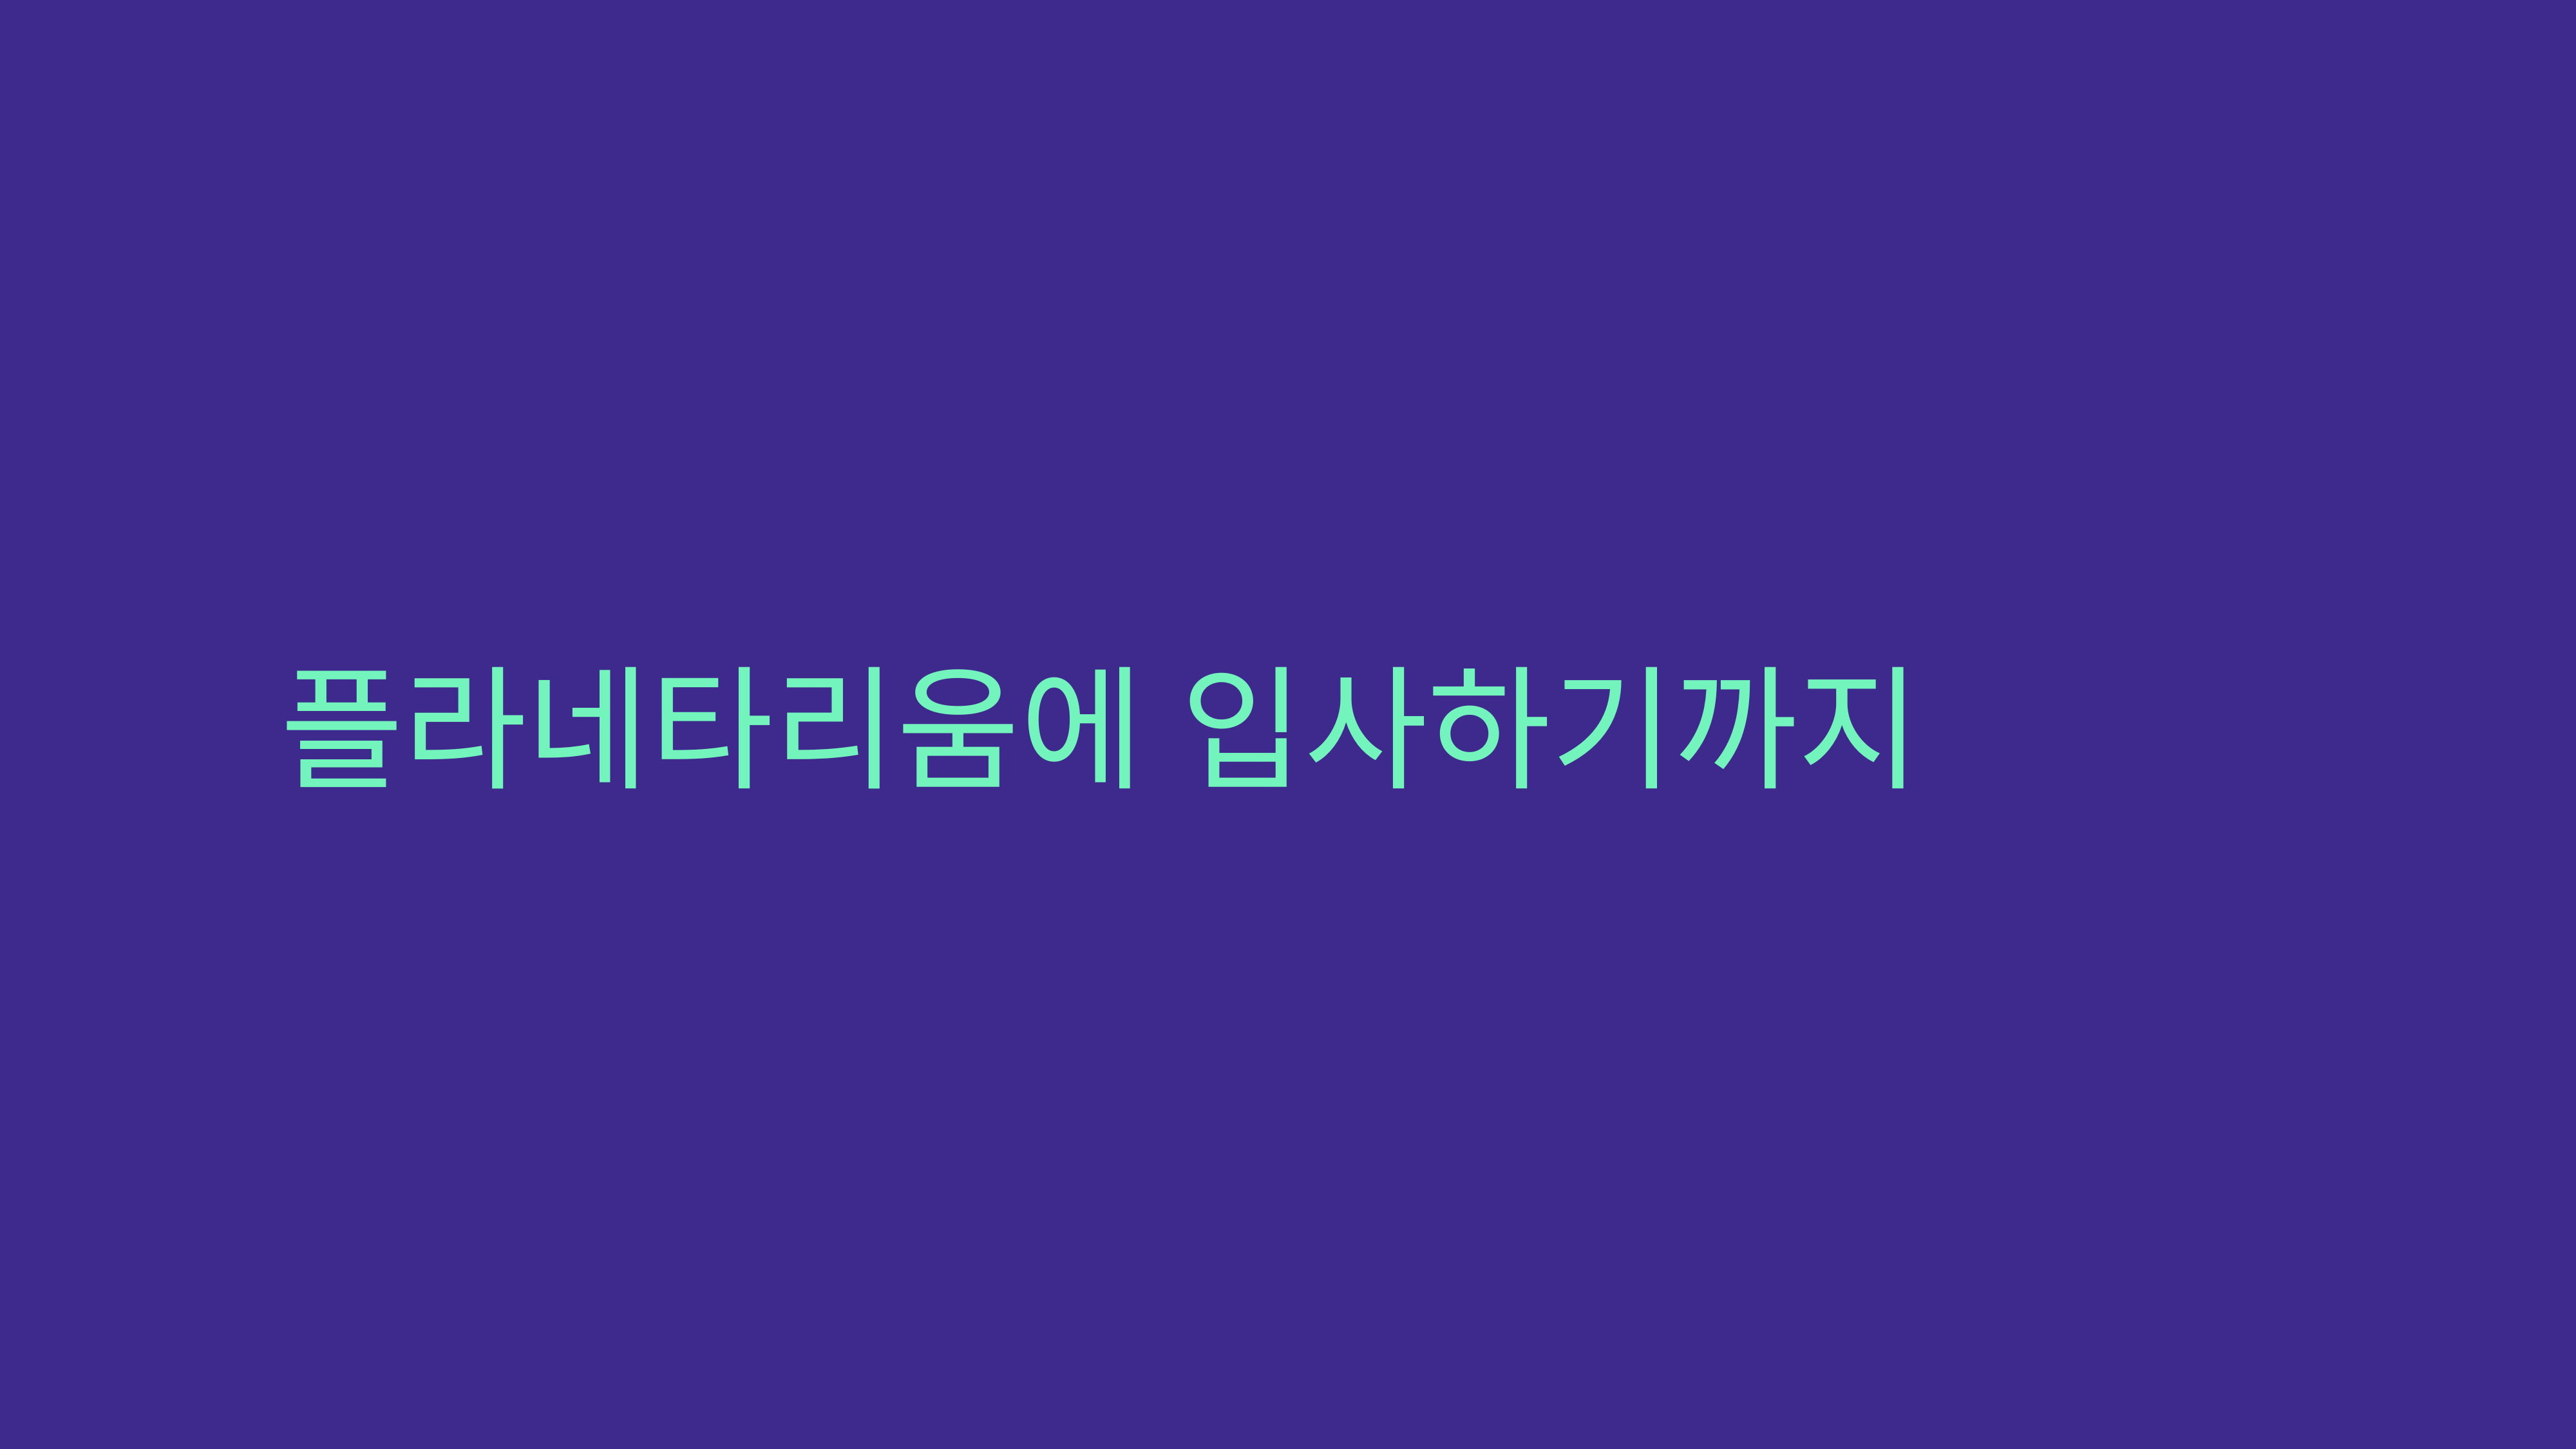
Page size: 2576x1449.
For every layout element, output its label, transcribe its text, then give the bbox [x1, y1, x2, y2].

title 플라네타리움에 입사하기까지 [272, 478, 2304, 971]
